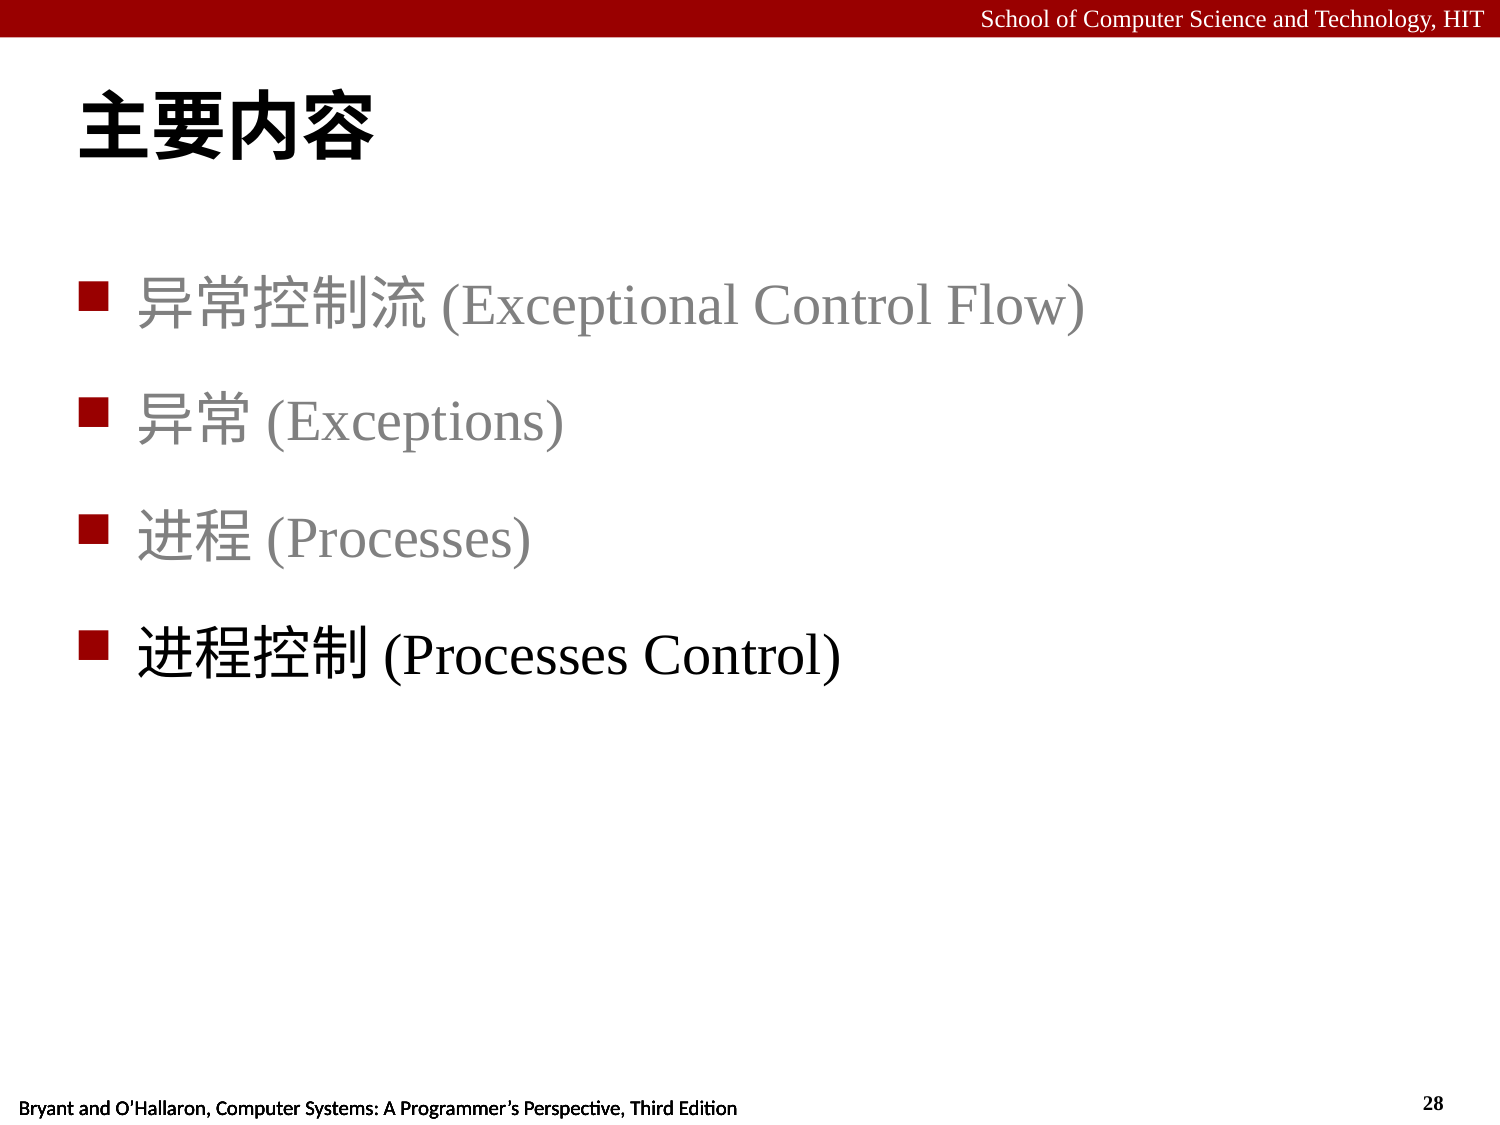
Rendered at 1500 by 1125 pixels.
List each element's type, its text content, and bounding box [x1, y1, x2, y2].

title 主要内容 [61, 60, 1488, 187]
list 异常控制流(Exceptional Control Flow) 异常(Exceptions) 进程(Processes) 进程控制(Processes Control) [64, 223, 1476, 1088]
